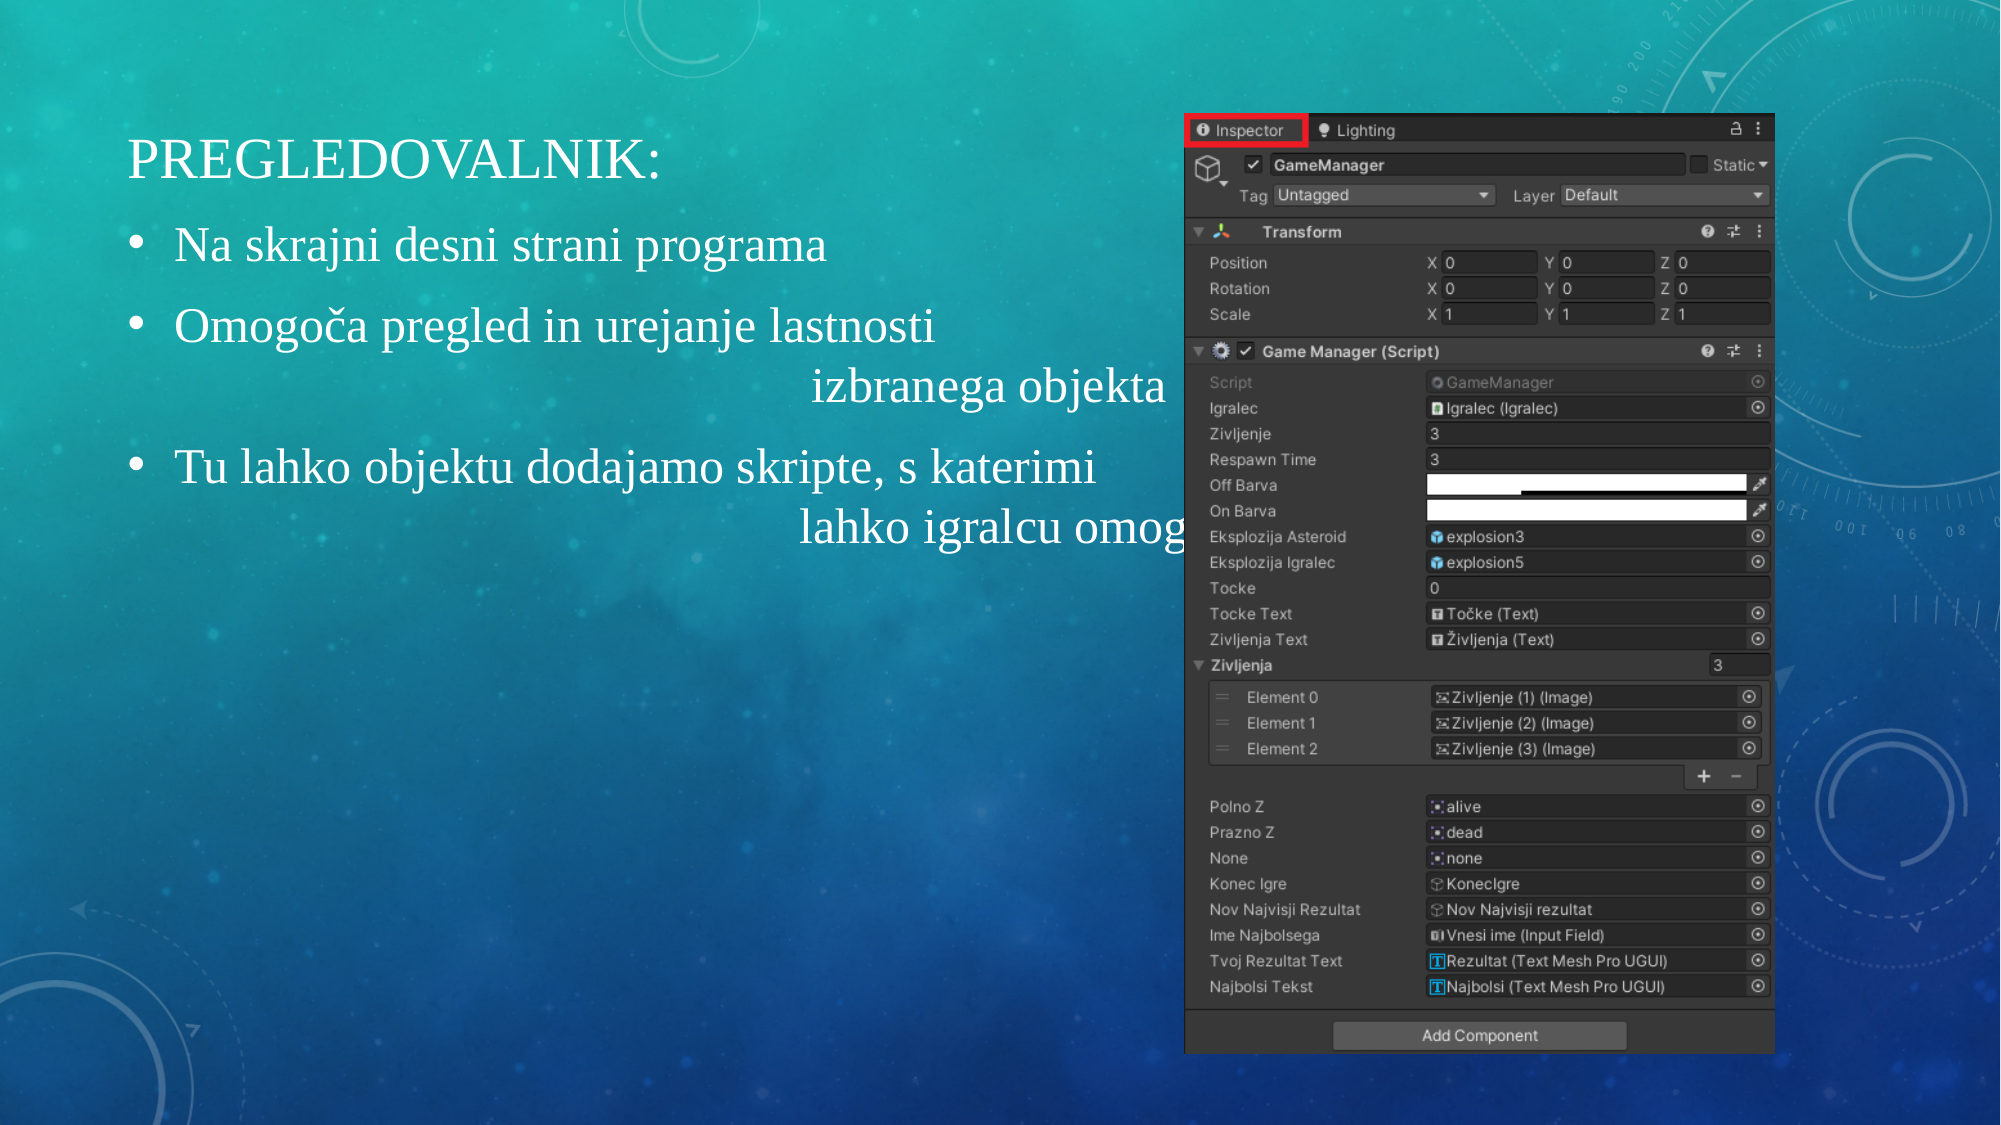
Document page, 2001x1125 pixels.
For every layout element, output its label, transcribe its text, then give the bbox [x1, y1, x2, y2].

picture [0, 0, 2001, 1125]
list PREGLEDOVALNIK: Na skrajni desni strani programa Omogoča pregled in urejanje lastnosti izbranega objekta Tu lahko objektu dodajamo skripte, s katerimi lahko igralcu omogočimo premikanje [112, 113, 1775, 1081]
